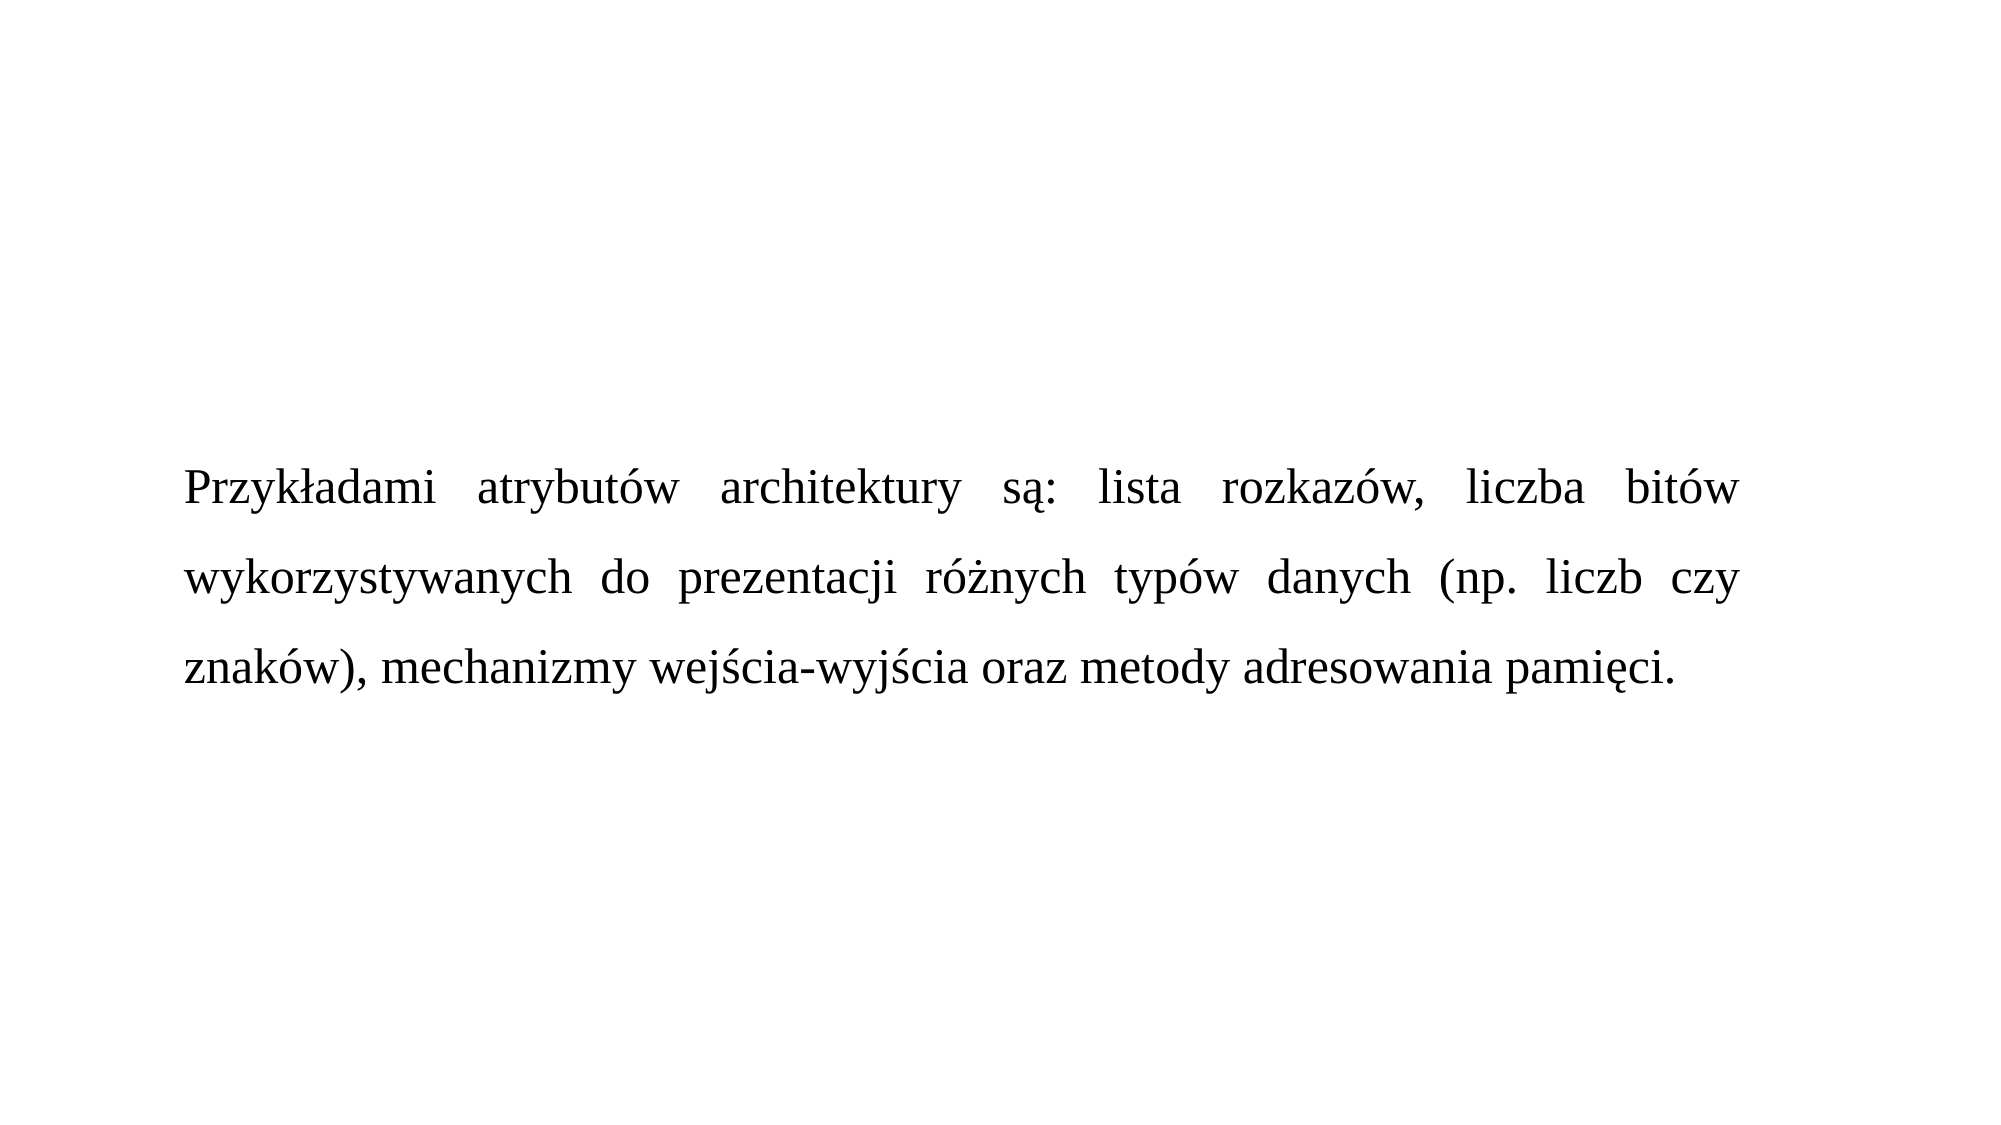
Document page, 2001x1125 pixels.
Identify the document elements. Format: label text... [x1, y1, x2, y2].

text_box Przykładami atrybutów architektury są: lista rozkazów, liczba bitów wykorzystywanych do prezentacji różnych typów danych (np. liczb czy znaków), mechanizmy wejścia-wyjścia oraz metody adresowania pamięci. [169, 416, 1756, 701]
